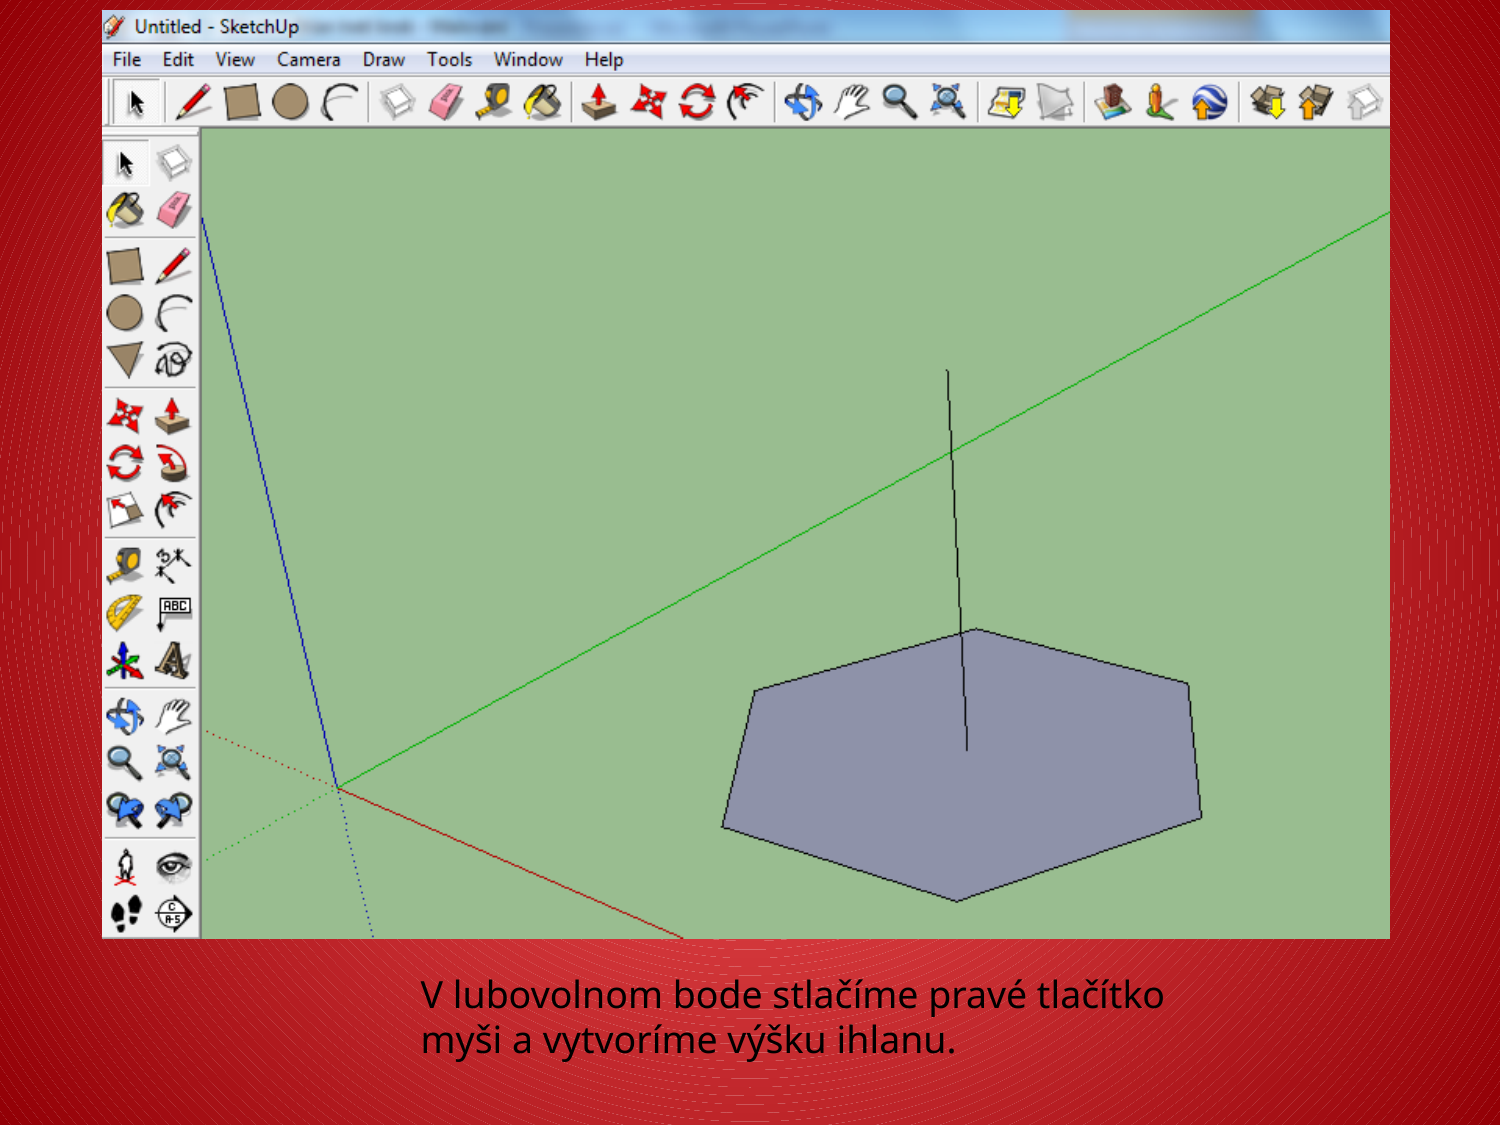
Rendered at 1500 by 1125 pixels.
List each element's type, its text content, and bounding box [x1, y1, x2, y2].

picture [101, 9, 1391, 939]
text_box V lubovolnom bode stlačíme pravé tlačítko myši a vytvoríme výšku ihlanu. [405, 964, 1181, 1069]
